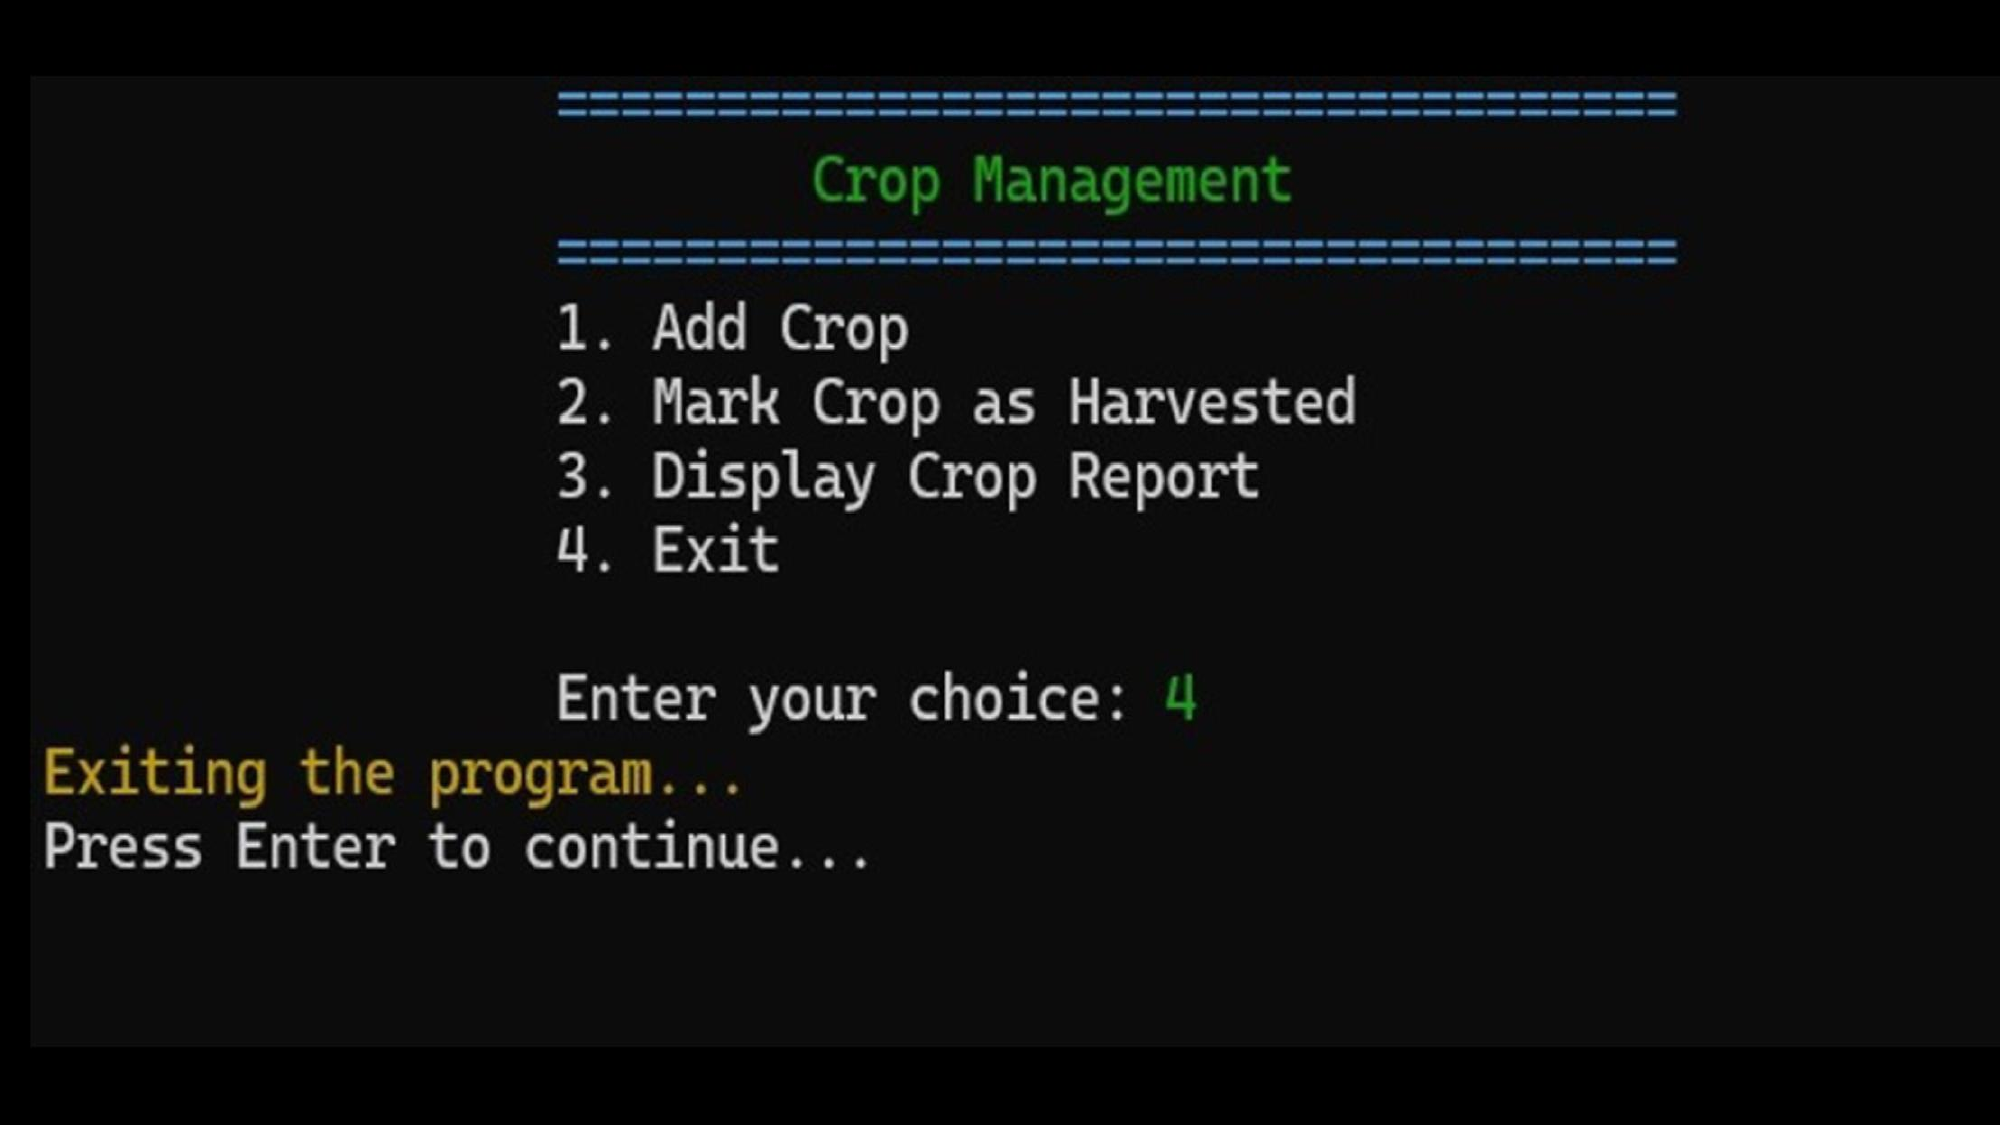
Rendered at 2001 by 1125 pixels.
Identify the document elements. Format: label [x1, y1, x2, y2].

list [0, 0, 2000, 1125]
